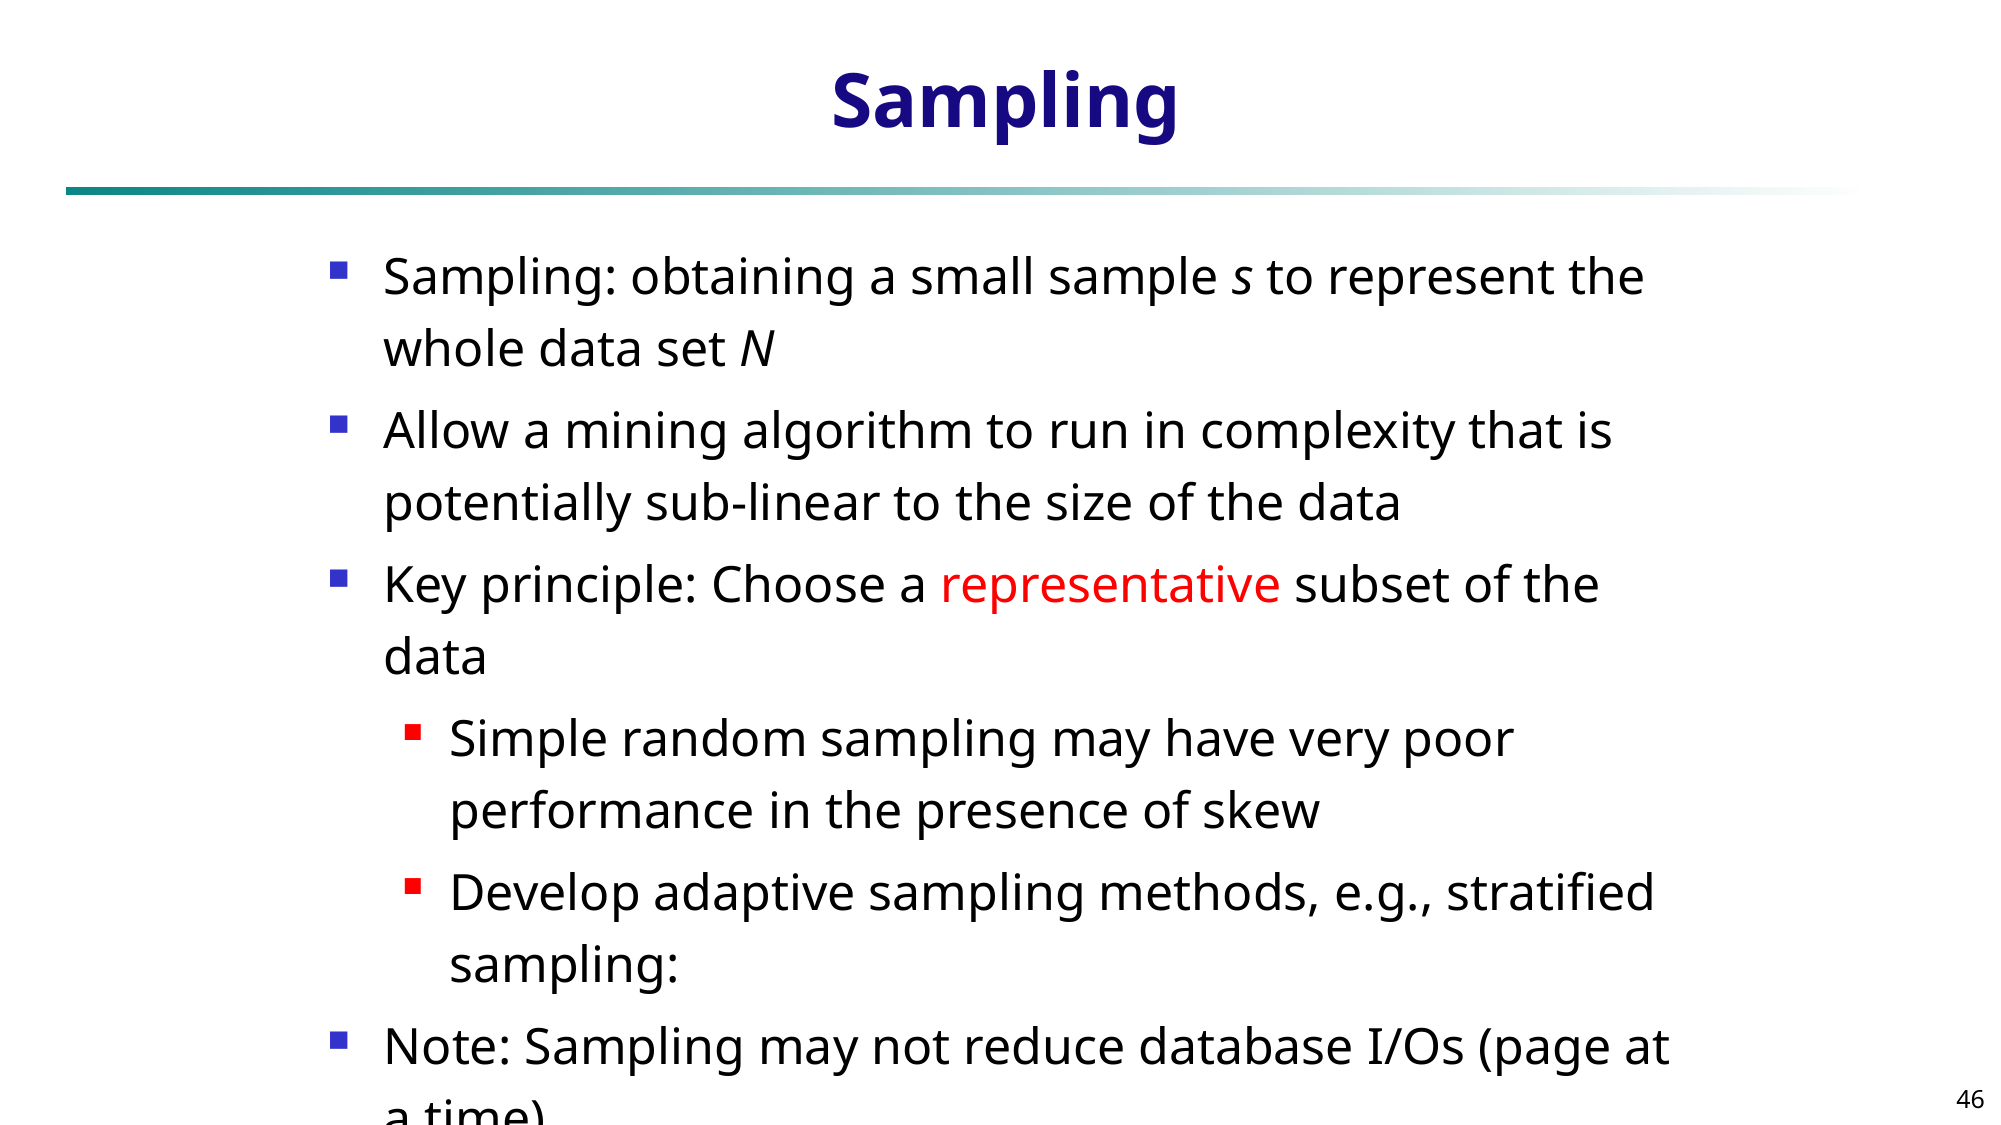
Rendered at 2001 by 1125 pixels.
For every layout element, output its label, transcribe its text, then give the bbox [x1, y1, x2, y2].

title Sampling [225, 24, 1788, 150]
slide_number 46 [1583, 1062, 2000, 1125]
list Sampling: obtaining a small sample s to represent the whole data set N Allow a mining algorithm to run in complexity that is potentially sub-linear to the size of the data Key principle: Choose a representative subset of the data Simple random sampling may have very poor performance in the presence of skew Develop adaptive sampling methods, e.g., stratified sampling: Note: Sampling may not reduce database I/Os (page at a time) [312, 224, 1700, 1075]
